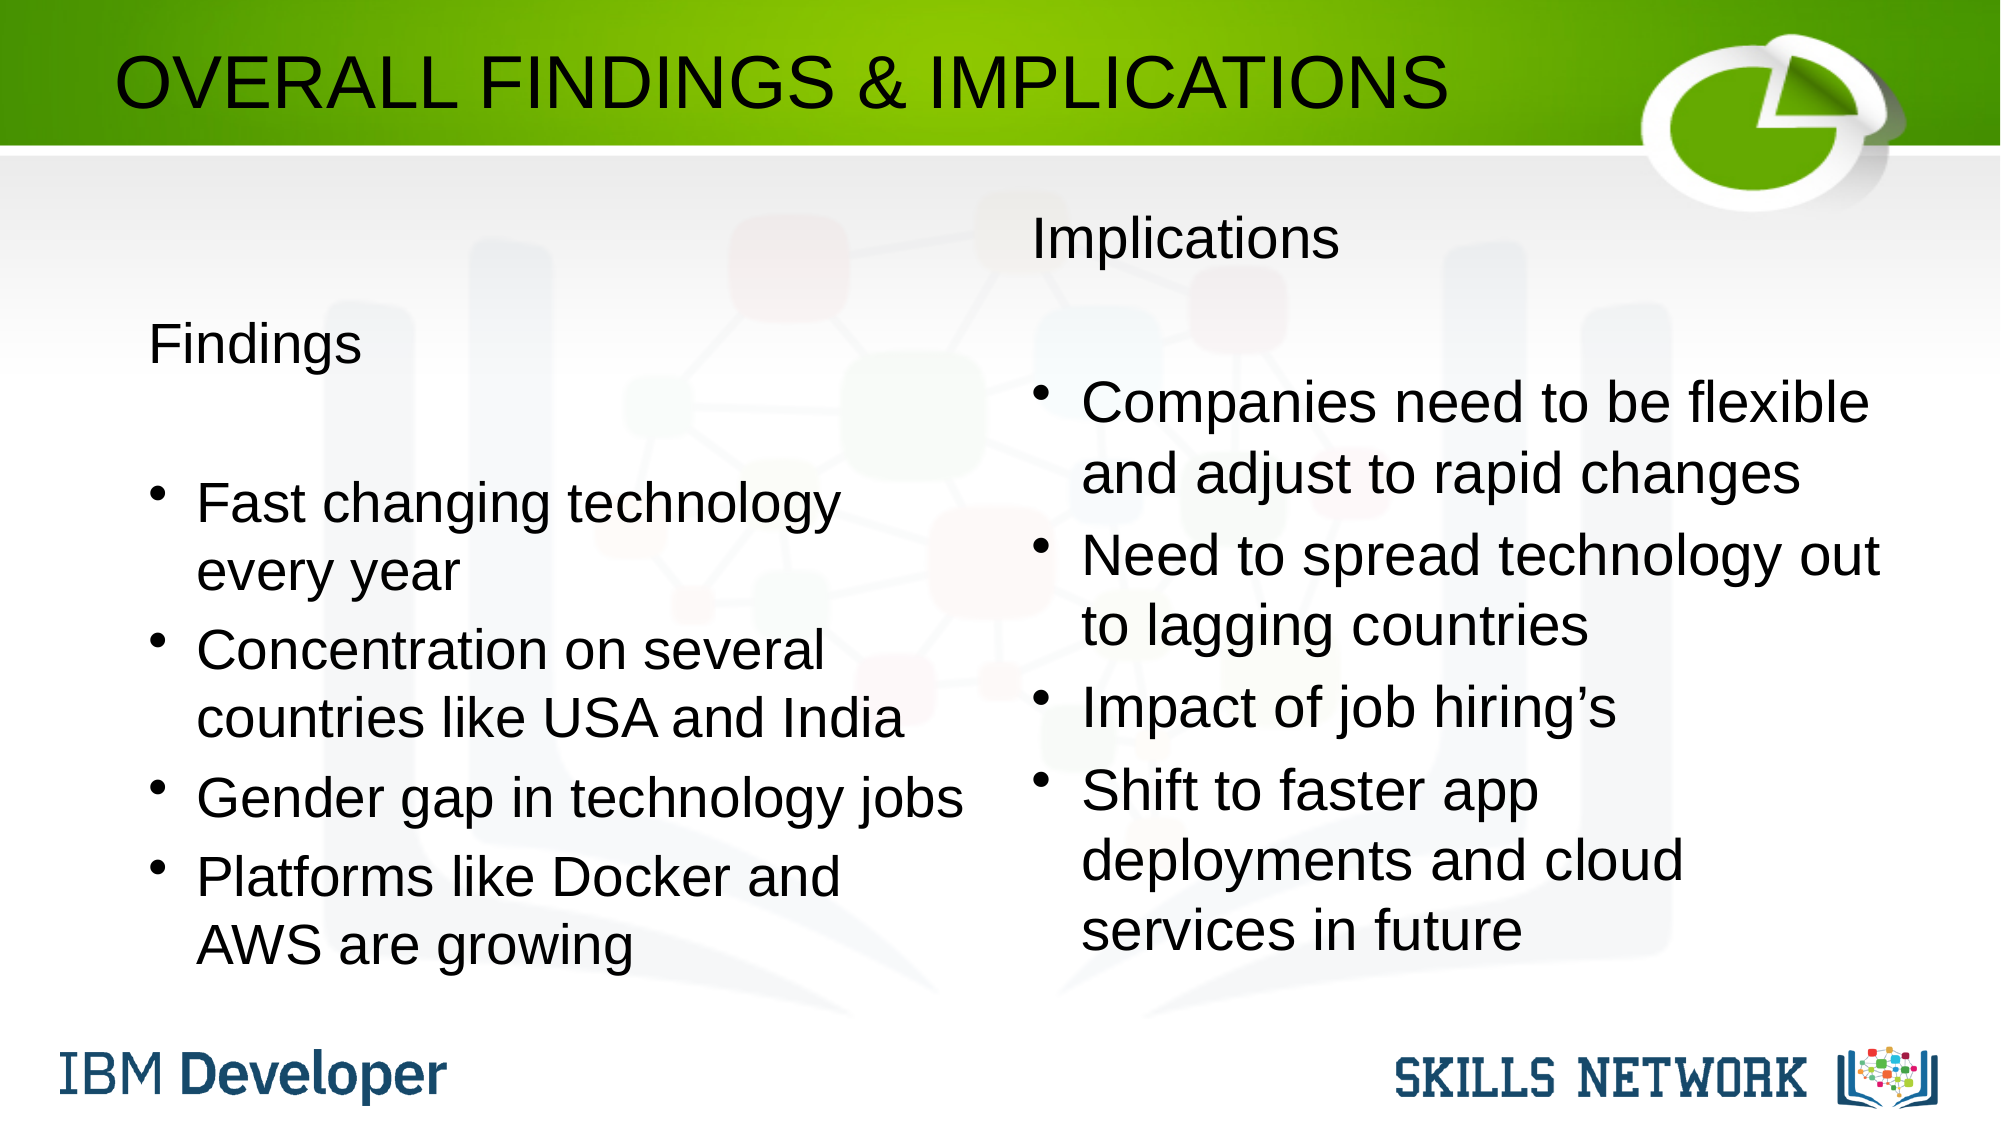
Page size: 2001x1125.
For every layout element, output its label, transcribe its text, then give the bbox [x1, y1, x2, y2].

list Findings Fast changing technology every year Concentration on several countries like USA and India Gender gap in technology jobs Platforms like Docker and AWS are growing [133, 299, 984, 1014]
title OVERALL FINDINGS & IMPLICATIONS [99, 30, 1901, 127]
list Implications Companies need to be flexible and adjust to rapid changes Need to spread technology out to lagging countries Impact of job hiring’s Shift to faster app deployments and cloud services in future [1016, 192, 1901, 1006]
picture [0, 0, 2001, 1125]
